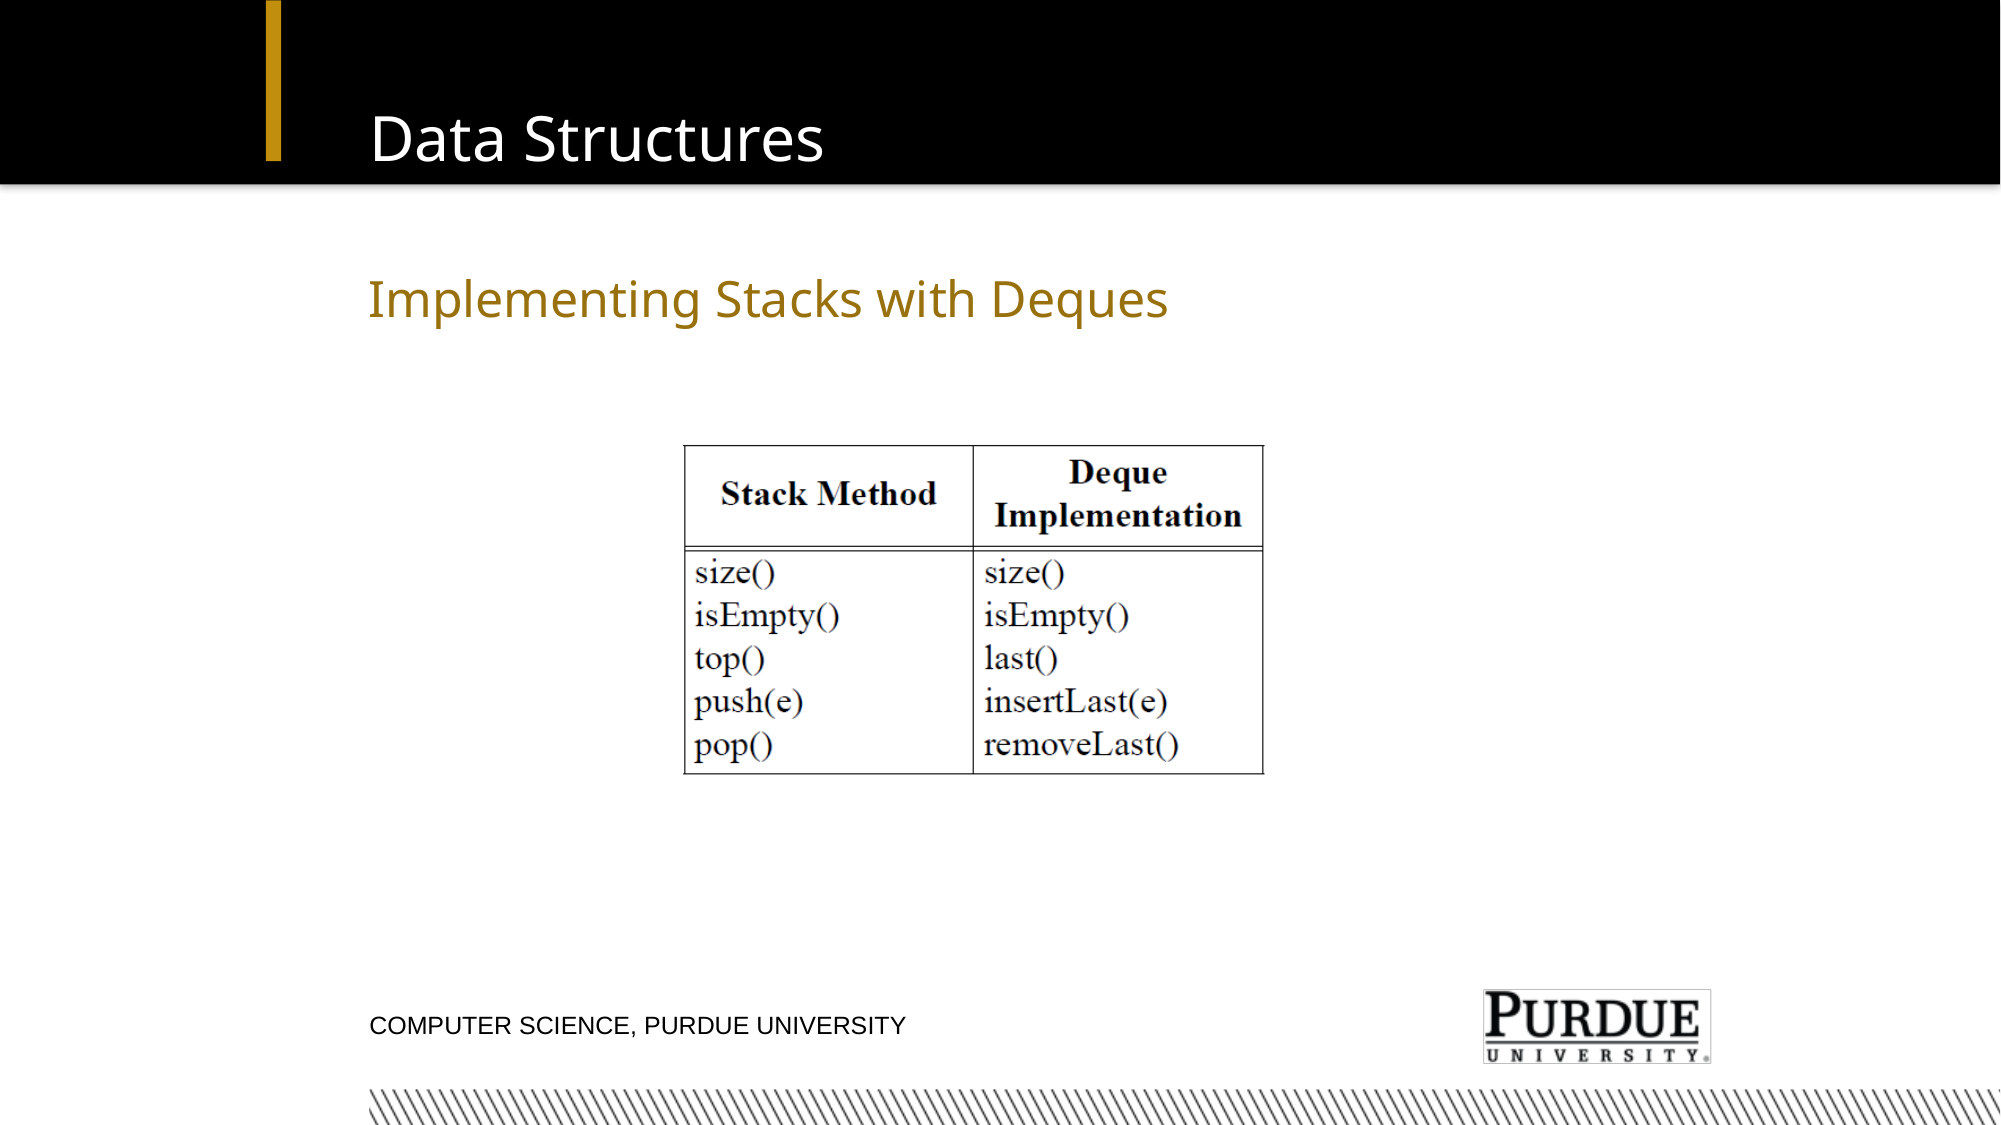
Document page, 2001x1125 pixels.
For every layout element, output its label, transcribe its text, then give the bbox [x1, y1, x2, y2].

picture [660, 428, 1389, 788]
title Data Structures [369, 98, 1704, 186]
list Computer Science, Purdue University [369, 1009, 1375, 1047]
list Implementing Stacks with Deques [368, 267, 1704, 337]
